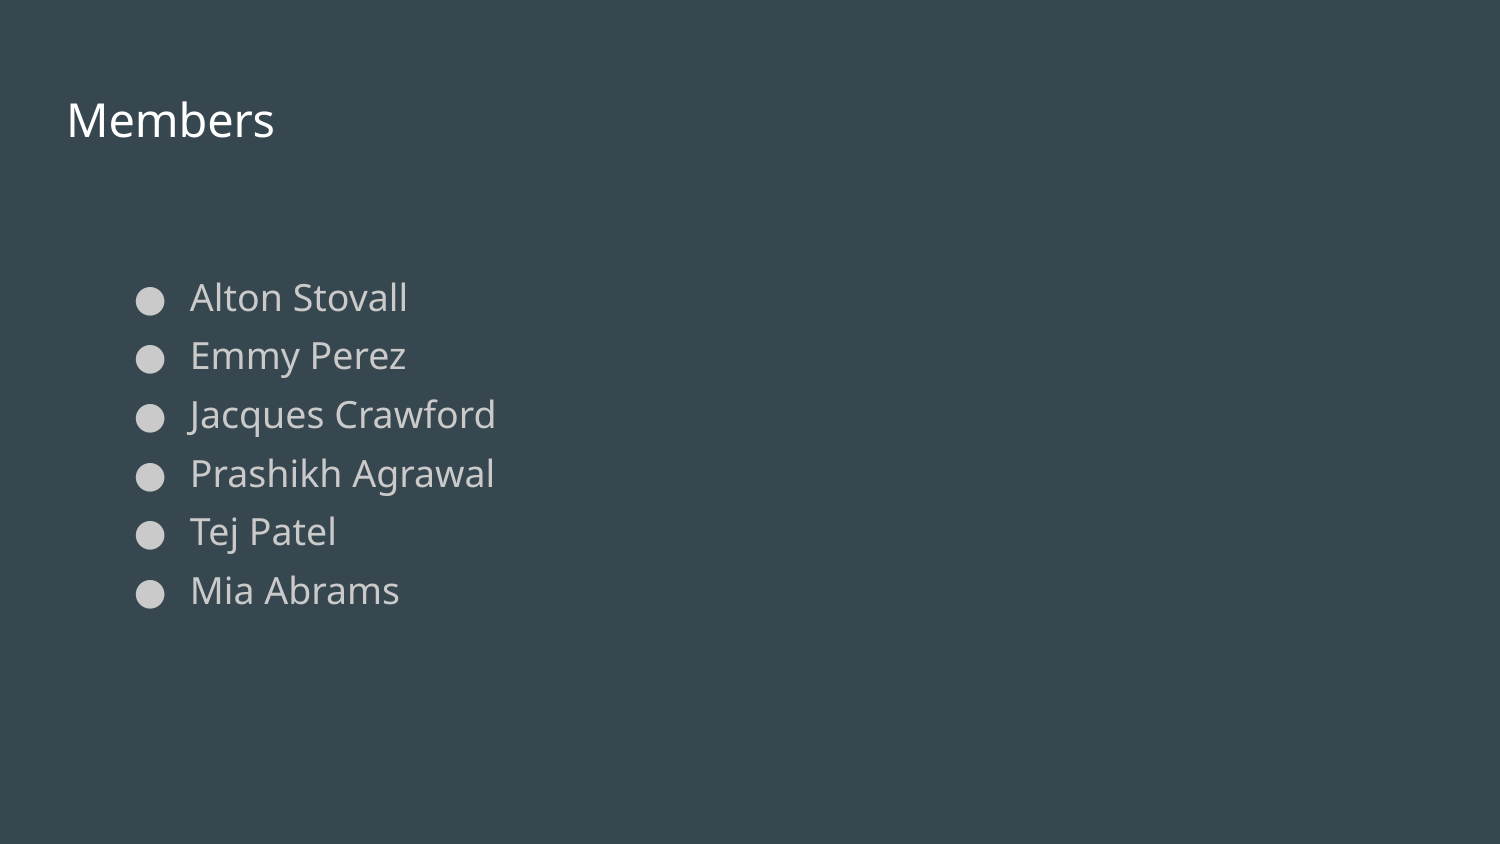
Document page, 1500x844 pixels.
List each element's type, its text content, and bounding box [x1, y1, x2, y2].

title Members [51, 72, 1449, 167]
list Alton Stovall Emmy Perez Jacques Crawford Prashikh Agrawal Tej Patel Mia Abrams [100, 248, 1332, 651]
